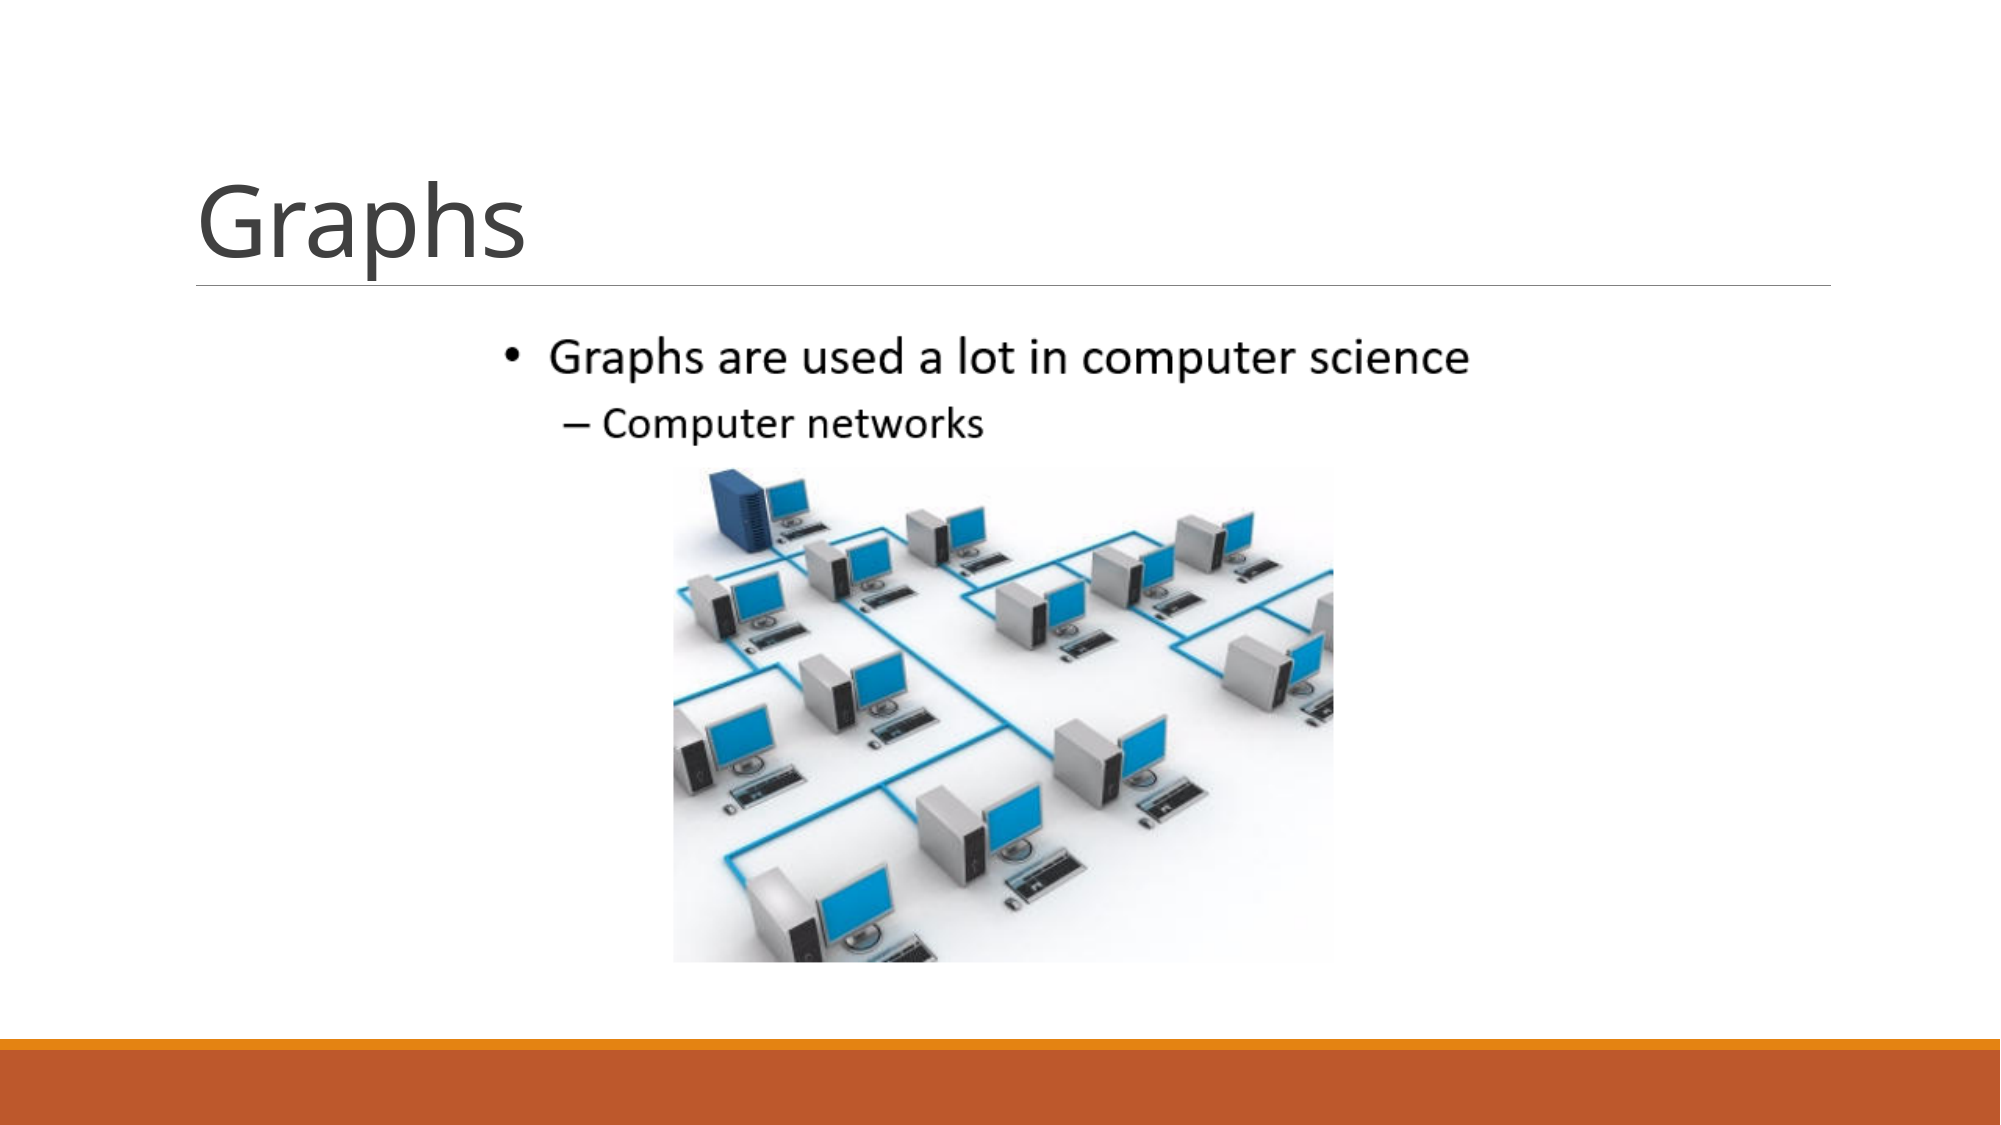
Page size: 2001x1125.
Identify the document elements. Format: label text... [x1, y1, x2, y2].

picture [497, 302, 1513, 983]
title Graphs [180, 47, 1830, 285]
